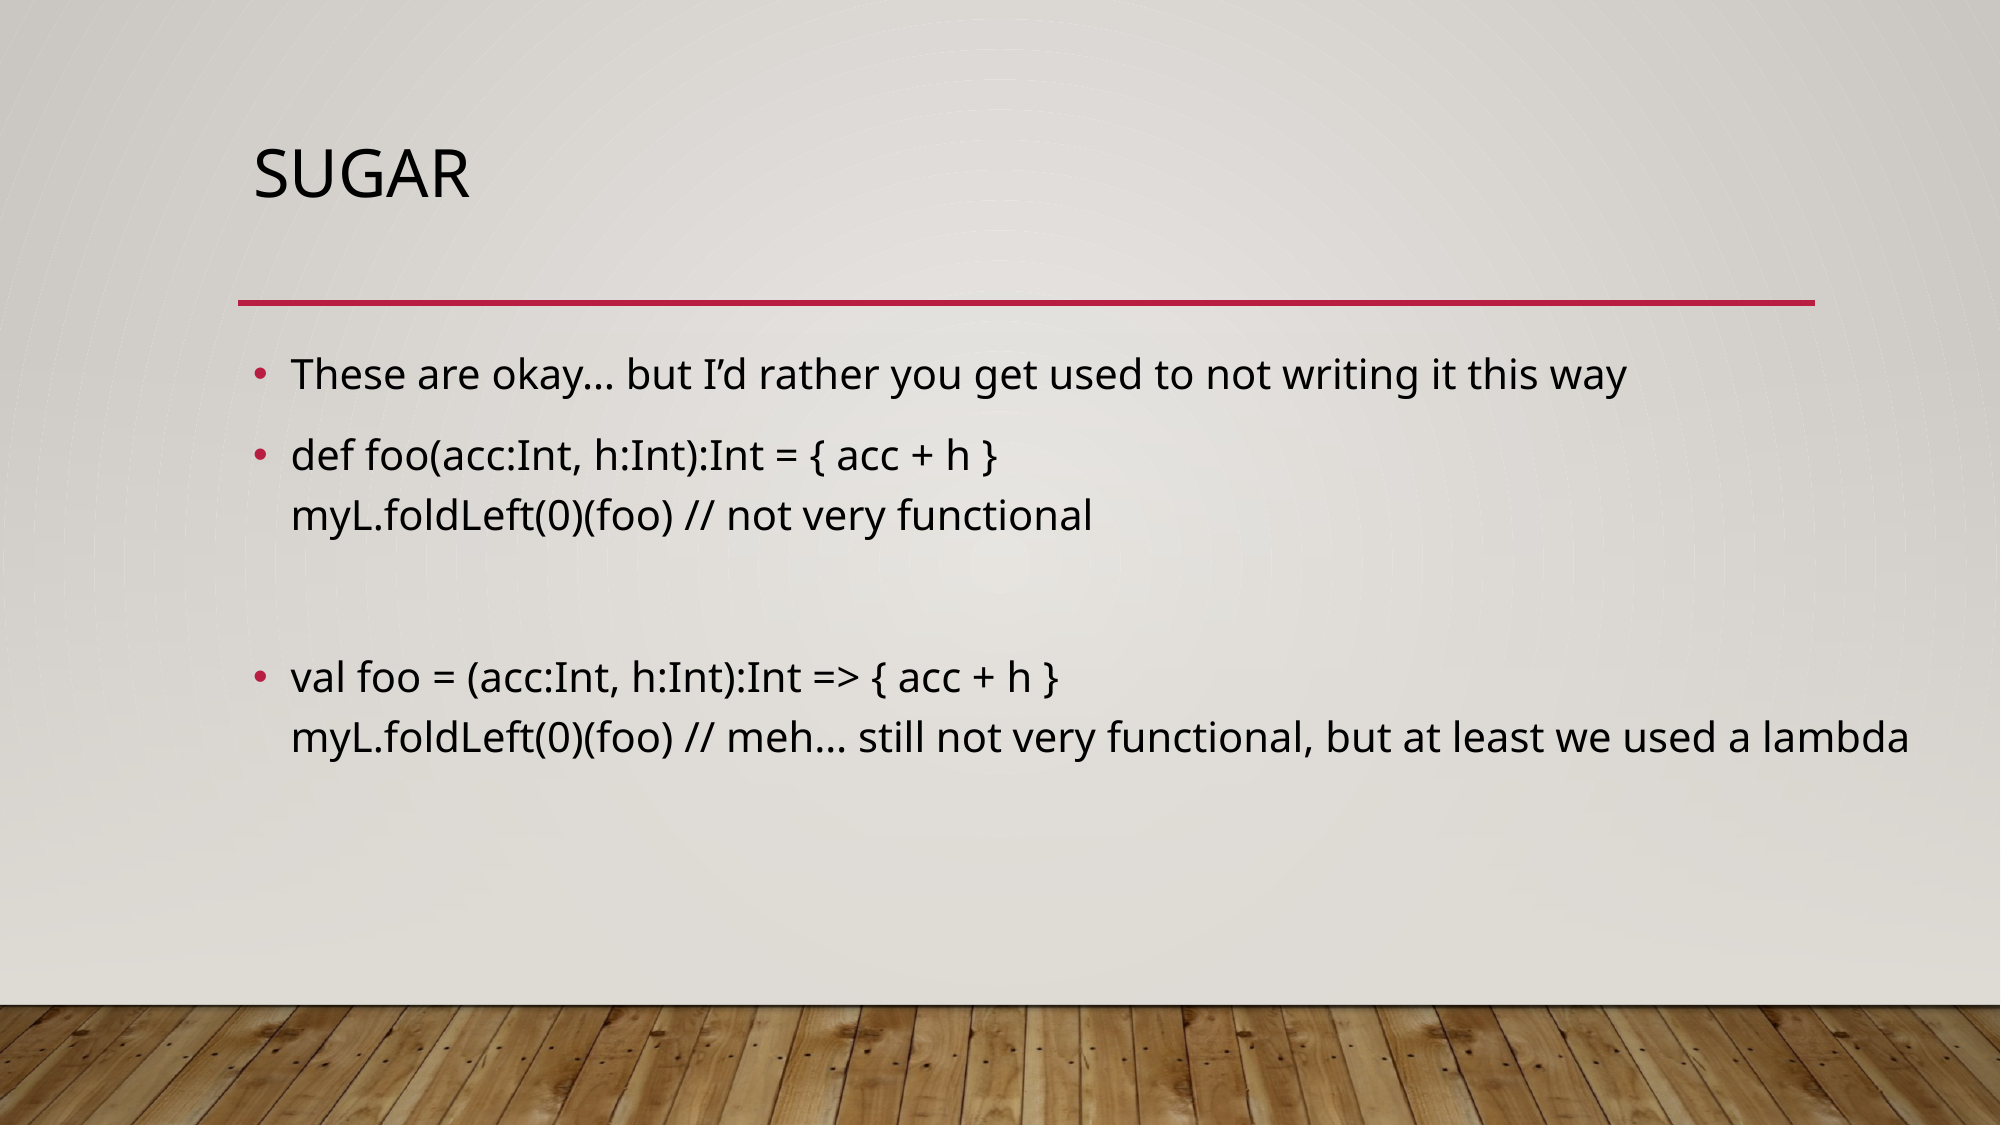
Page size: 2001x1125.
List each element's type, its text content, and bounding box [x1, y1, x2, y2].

picture [0, 1005, 2000, 1125]
list These are okay… but I’d rather you get used to not writing it this way def foo(acc:Int, h:Int):Int = { acc + h } myL.foldLeft(0)(foo) // not very functional val foo = (acc:Int, h:Int):Int => { acc + h } myL.foldLeft(0)(foo) // meh… still not very functional, but at least we used a lambda [238, 330, 2000, 897]
title sugar [238, 131, 1814, 305]
